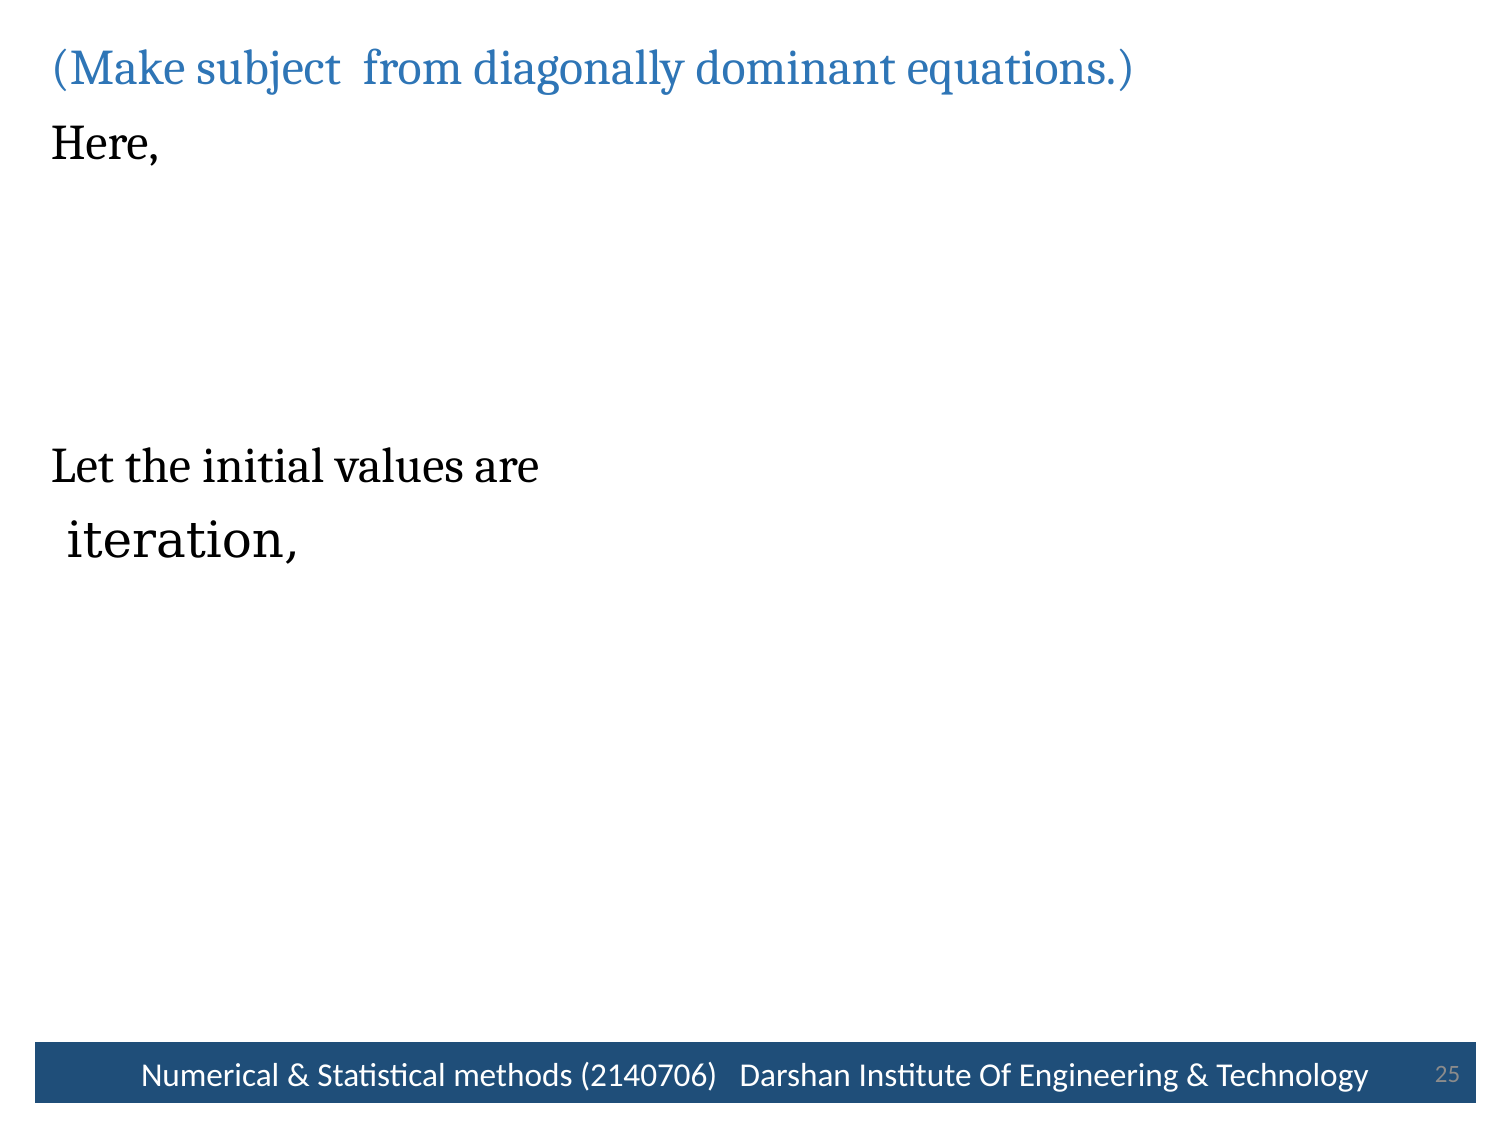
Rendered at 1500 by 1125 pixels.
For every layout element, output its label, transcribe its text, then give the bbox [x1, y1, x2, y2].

footer Numerical & Statistical methods (2140706) Darshan Institute Of Engineering & Technology [35, 1042, 1404, 1103]
slide_number 25 [1404, 1042, 1476, 1103]
